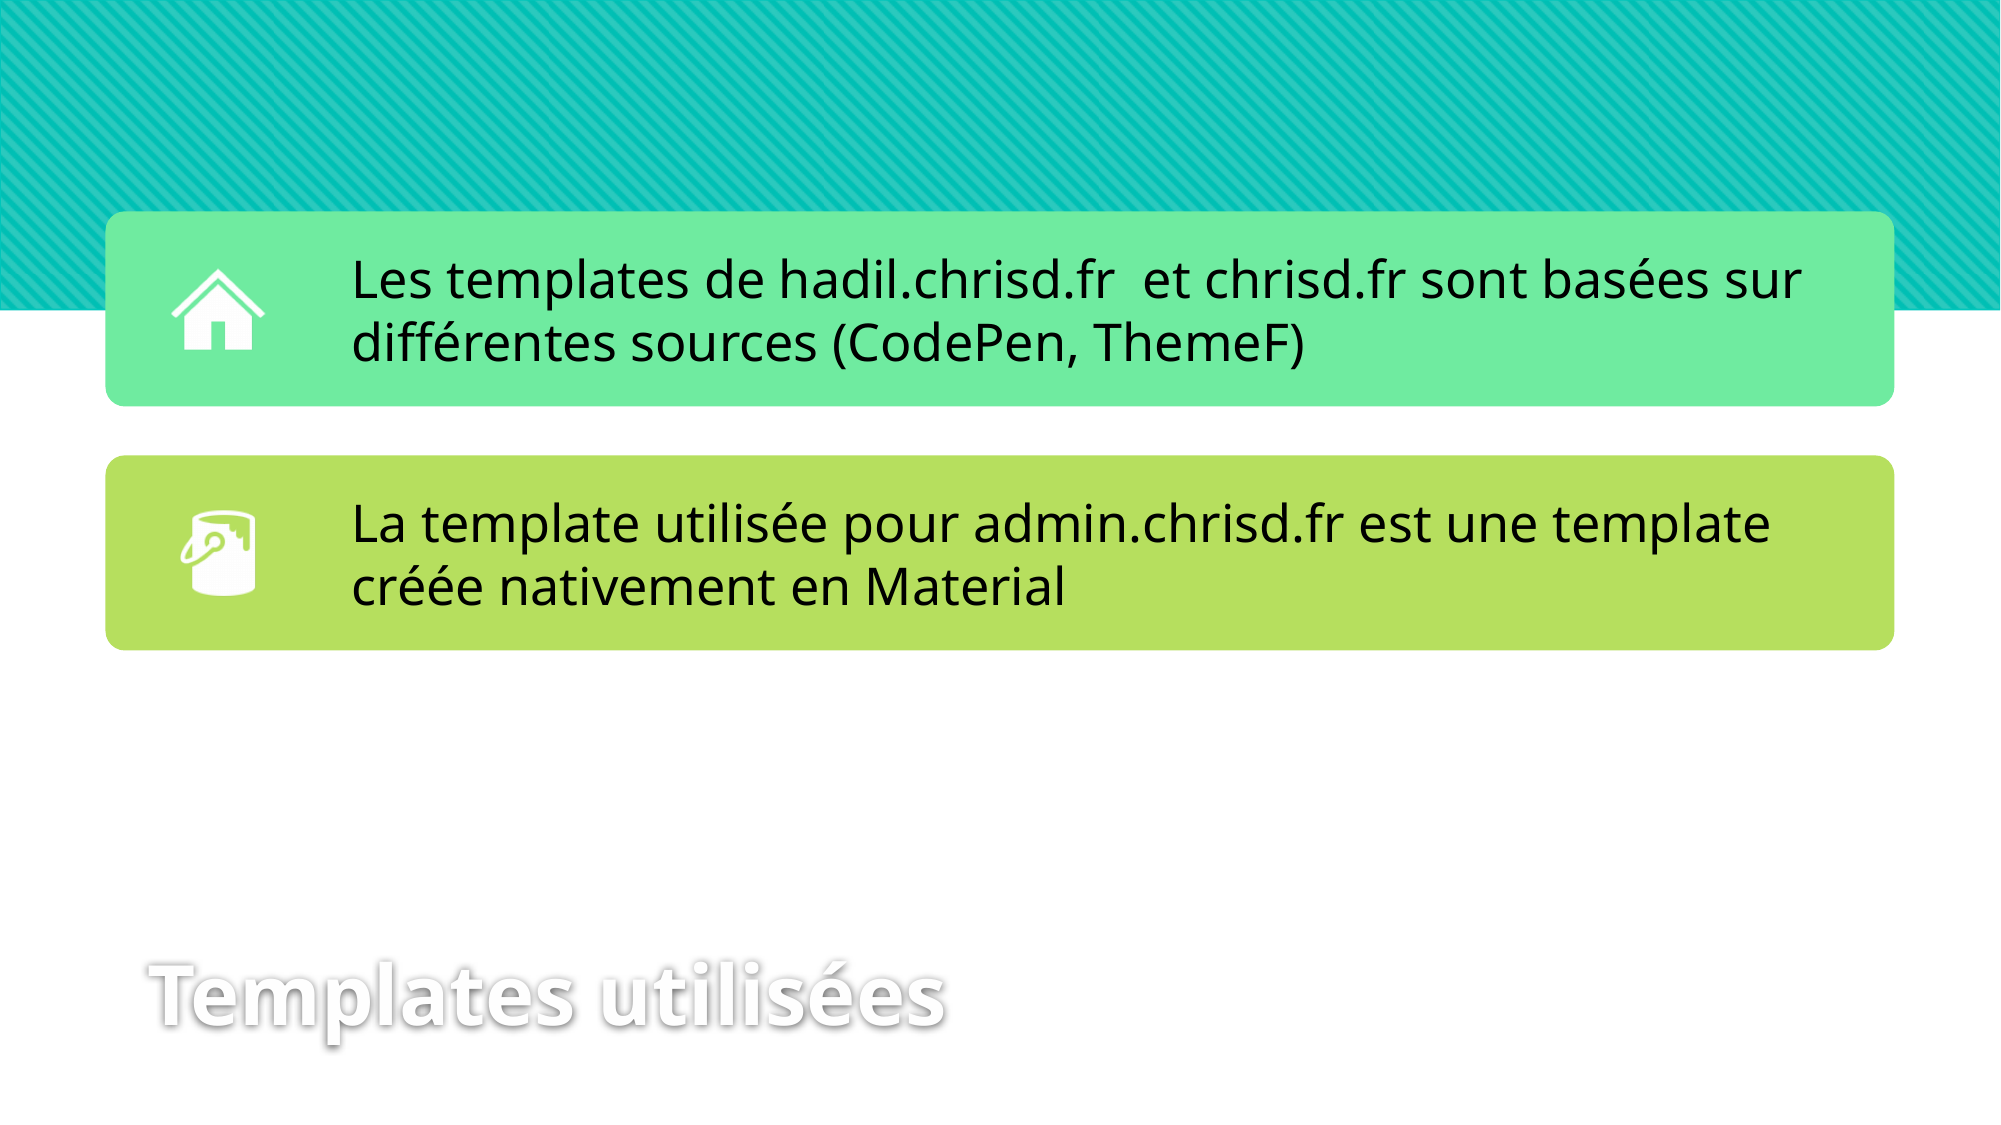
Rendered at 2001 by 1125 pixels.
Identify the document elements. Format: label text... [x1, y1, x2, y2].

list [105, 105, 1895, 757]
title Templates utilisées [132, 890, 1868, 1051]
